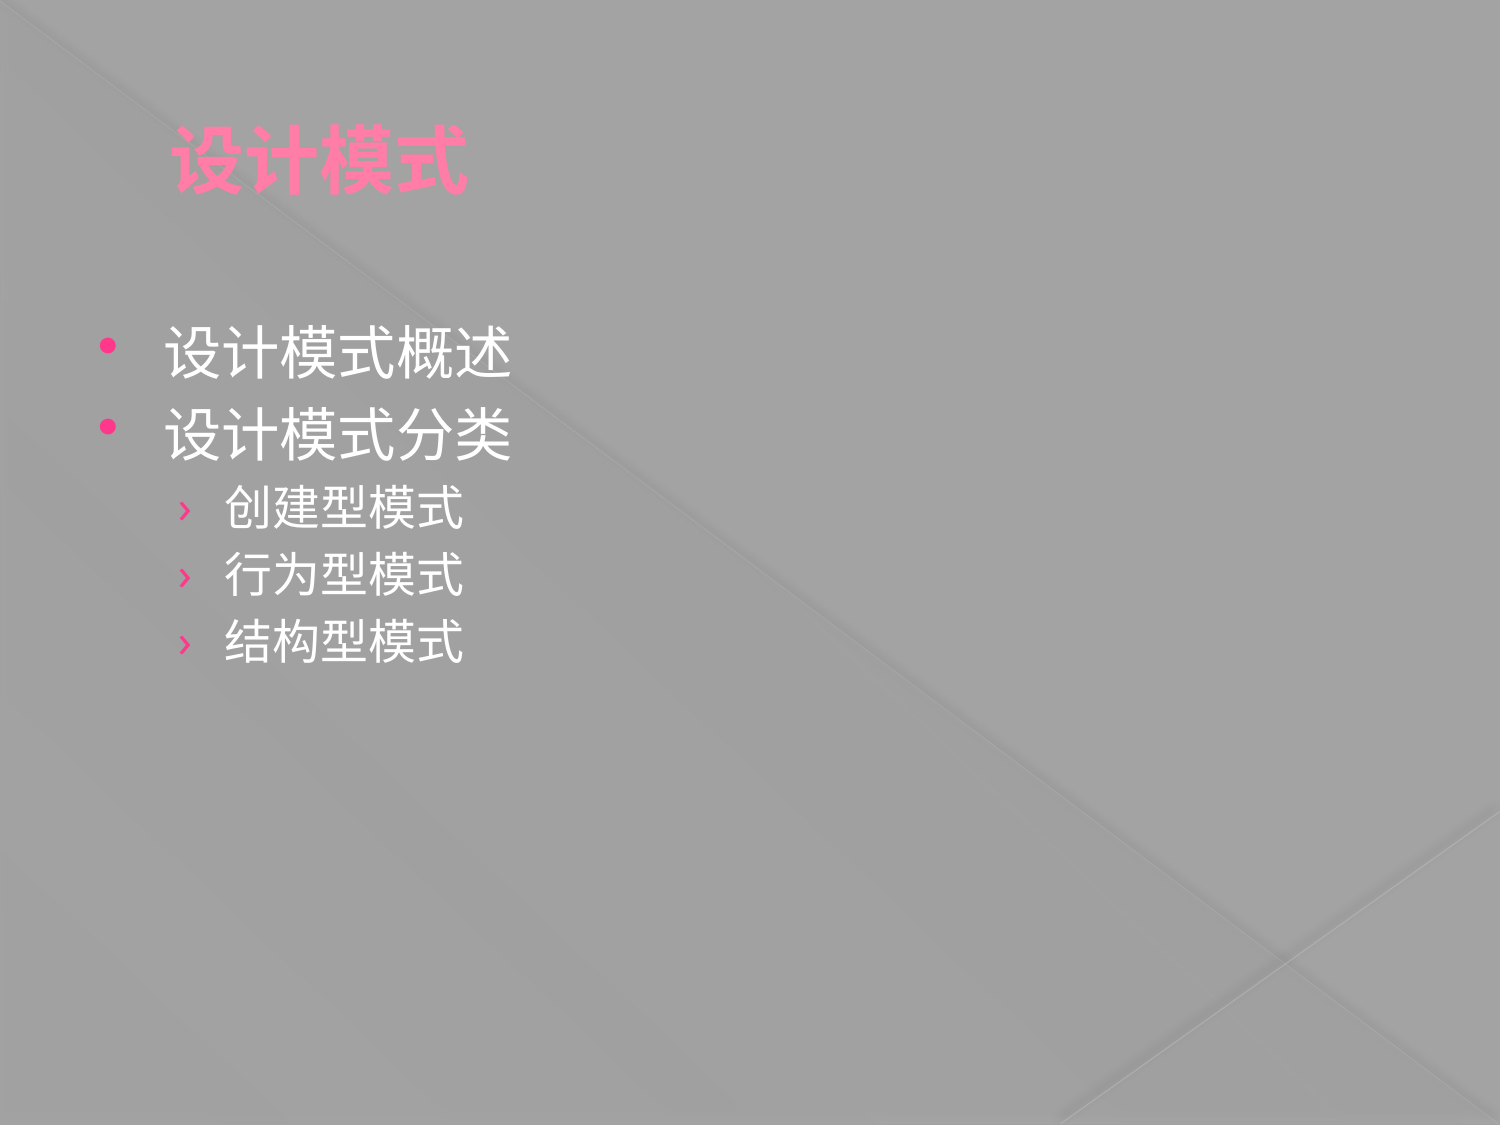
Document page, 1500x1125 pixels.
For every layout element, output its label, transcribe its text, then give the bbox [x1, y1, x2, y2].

list 设计模式概述 设计模式分类 创建型模式 行为型模式 结构型模式 [75, 308, 1425, 1059]
title 设计模式 [75, 43, 1425, 274]
